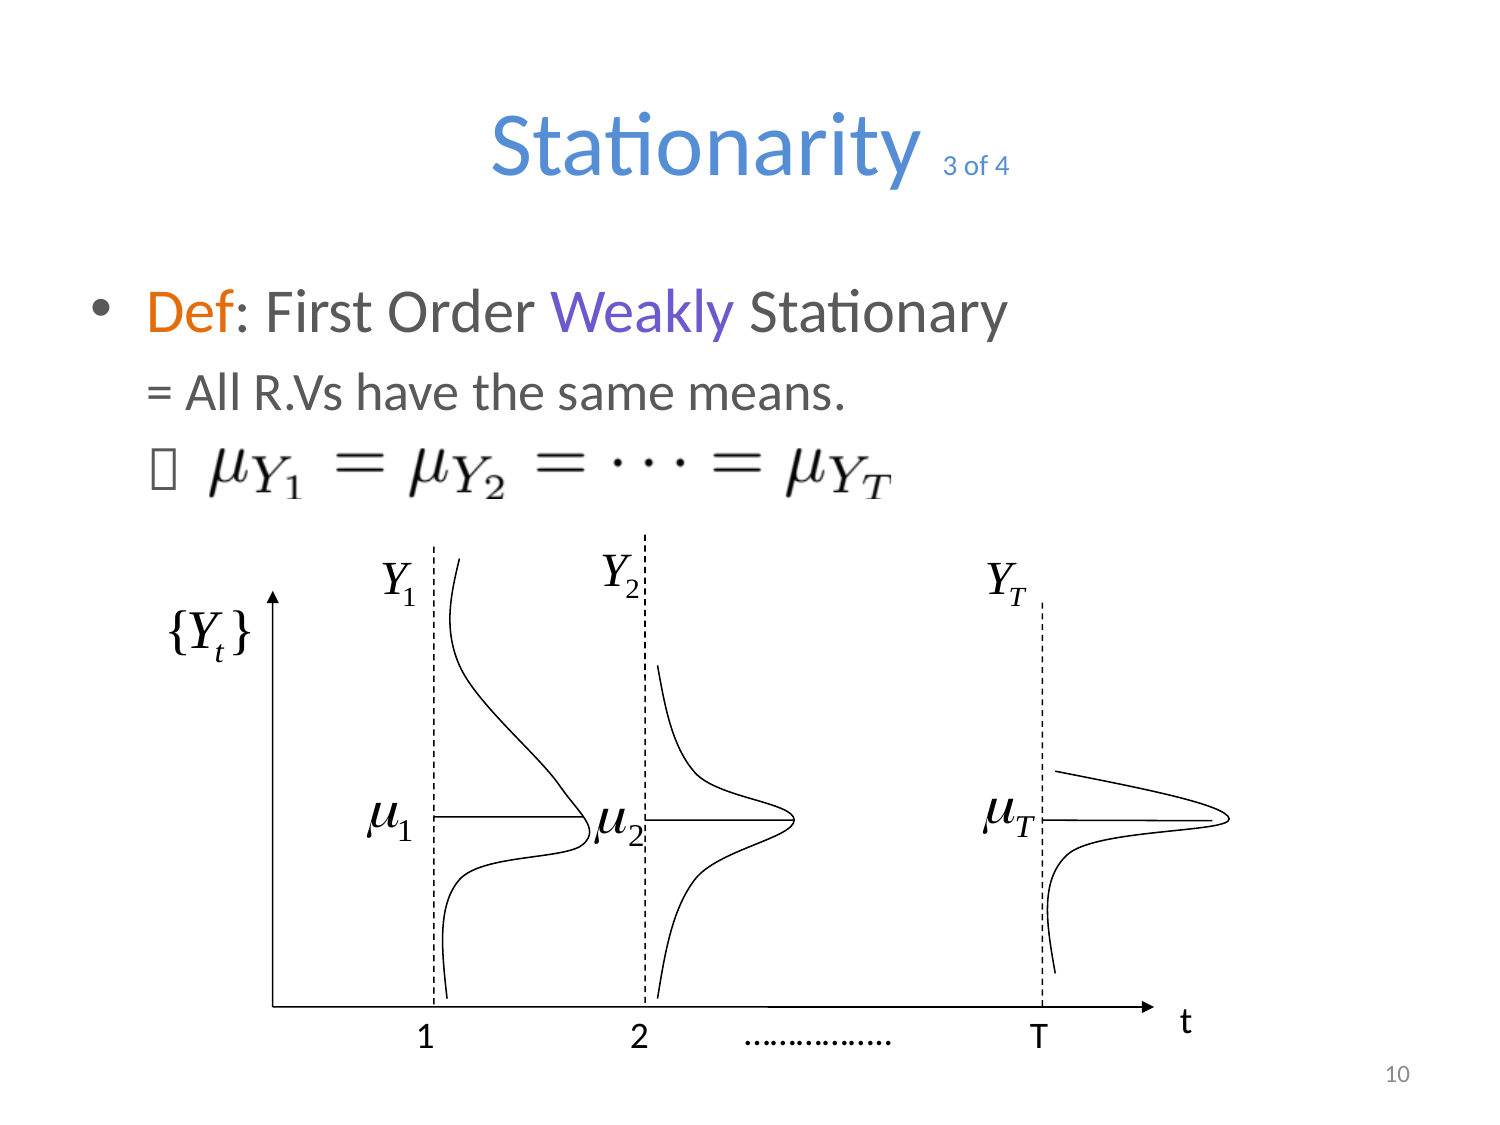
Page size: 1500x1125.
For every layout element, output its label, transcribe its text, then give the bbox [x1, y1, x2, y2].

picture [208, 447, 892, 499]
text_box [160, 534, 1232, 1069]
list Def: First Order Weakly Stationary = All R.Vs have the same means.  [75, 262, 1425, 1005]
title Stationarity 3 of 4 [75, 45, 1425, 233]
slide_number 10 [1074, 1042, 1425, 1103]
